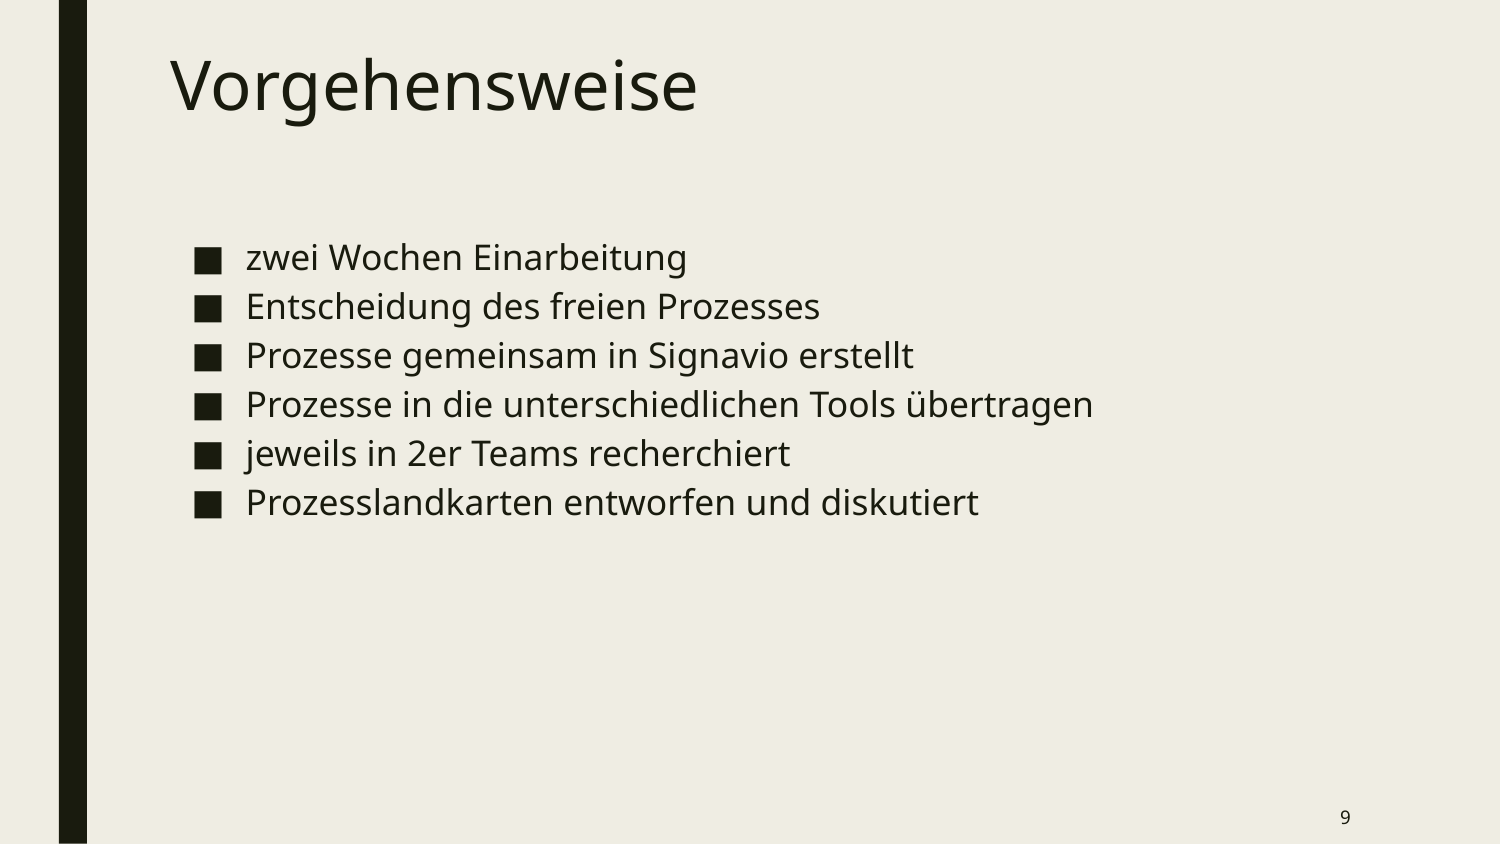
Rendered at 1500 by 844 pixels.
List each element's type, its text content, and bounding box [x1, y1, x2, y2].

title Vorgehensweise [159, 46, 1341, 162]
slide_number ‹#› [1165, 793, 1362, 844]
list zwei Wochen Einarbeitung Entscheidung des freien Prozesses Prozesse gemeinsam in Signavio erstellt Prozesse in die unterschiedlichen Tools übertragen jeweils in 2er Teams recherchiert Prozesslandkarten entworfen und diskutiert [159, 223, 1341, 664]
